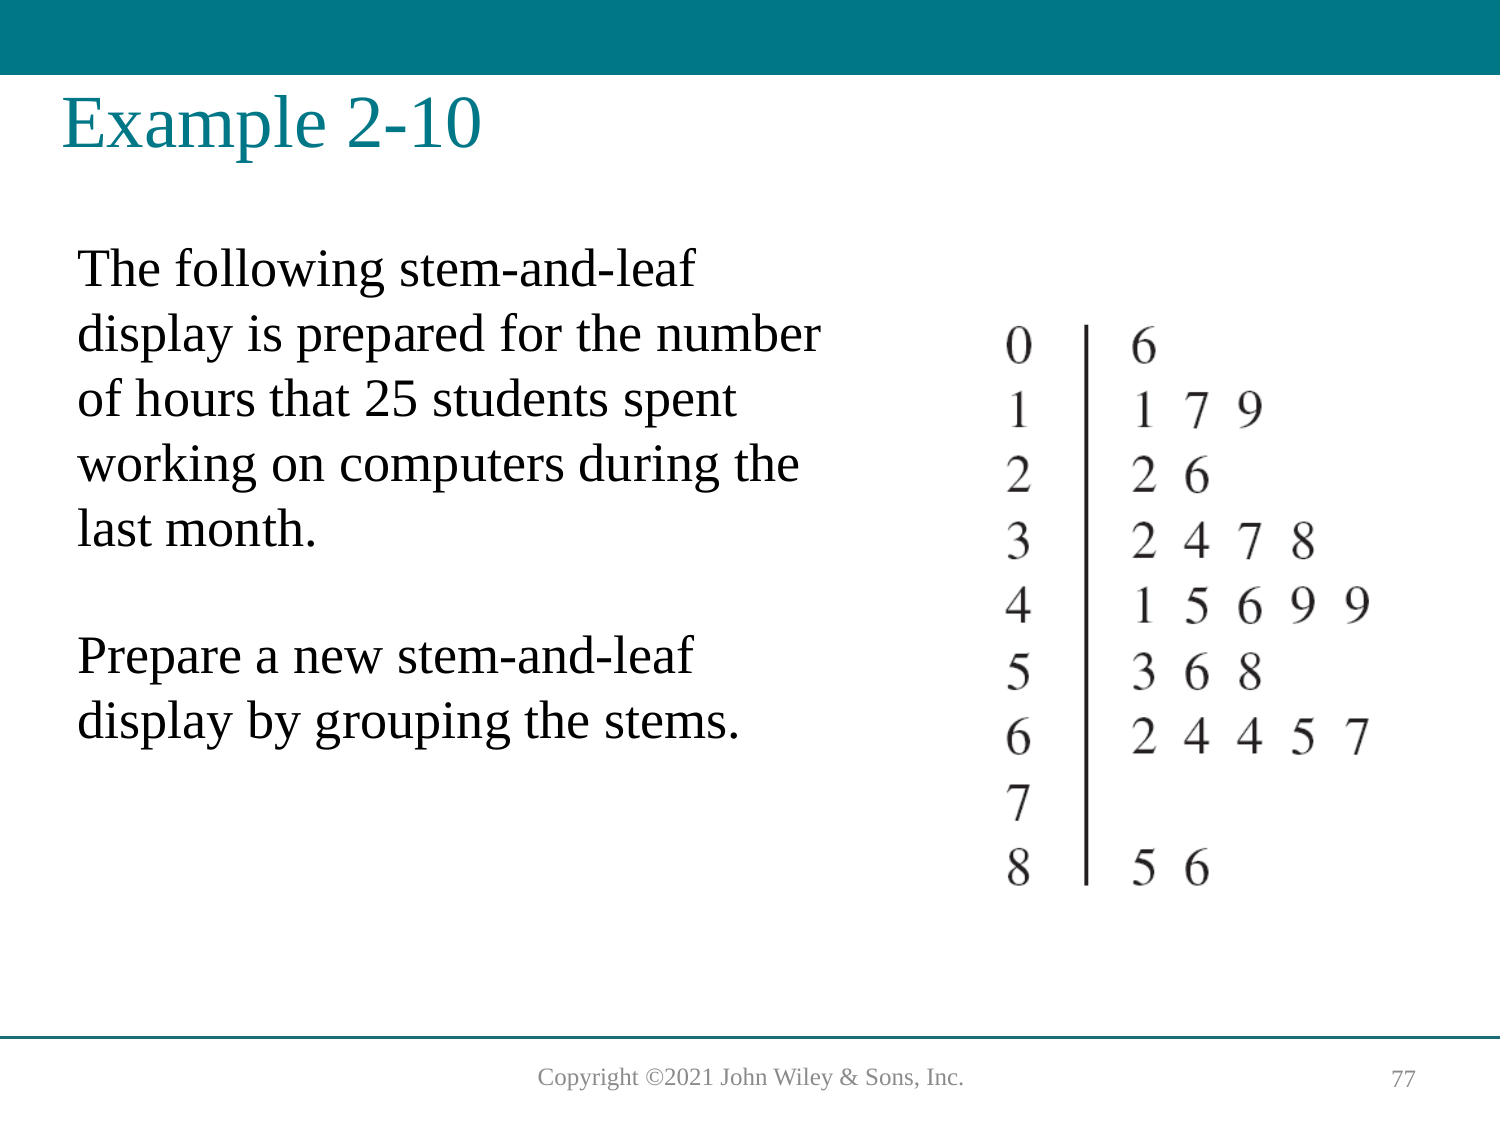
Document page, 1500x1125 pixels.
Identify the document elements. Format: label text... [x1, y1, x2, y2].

list The following stem-and-leaf display is prepared for the number of hours that 25 students spent working on computers during the last month. Prepare a new stem-and-leaf display by grouping the stems. [62, 224, 875, 913]
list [950, 299, 1413, 909]
title Example 2-10 [46, 75, 1447, 263]
